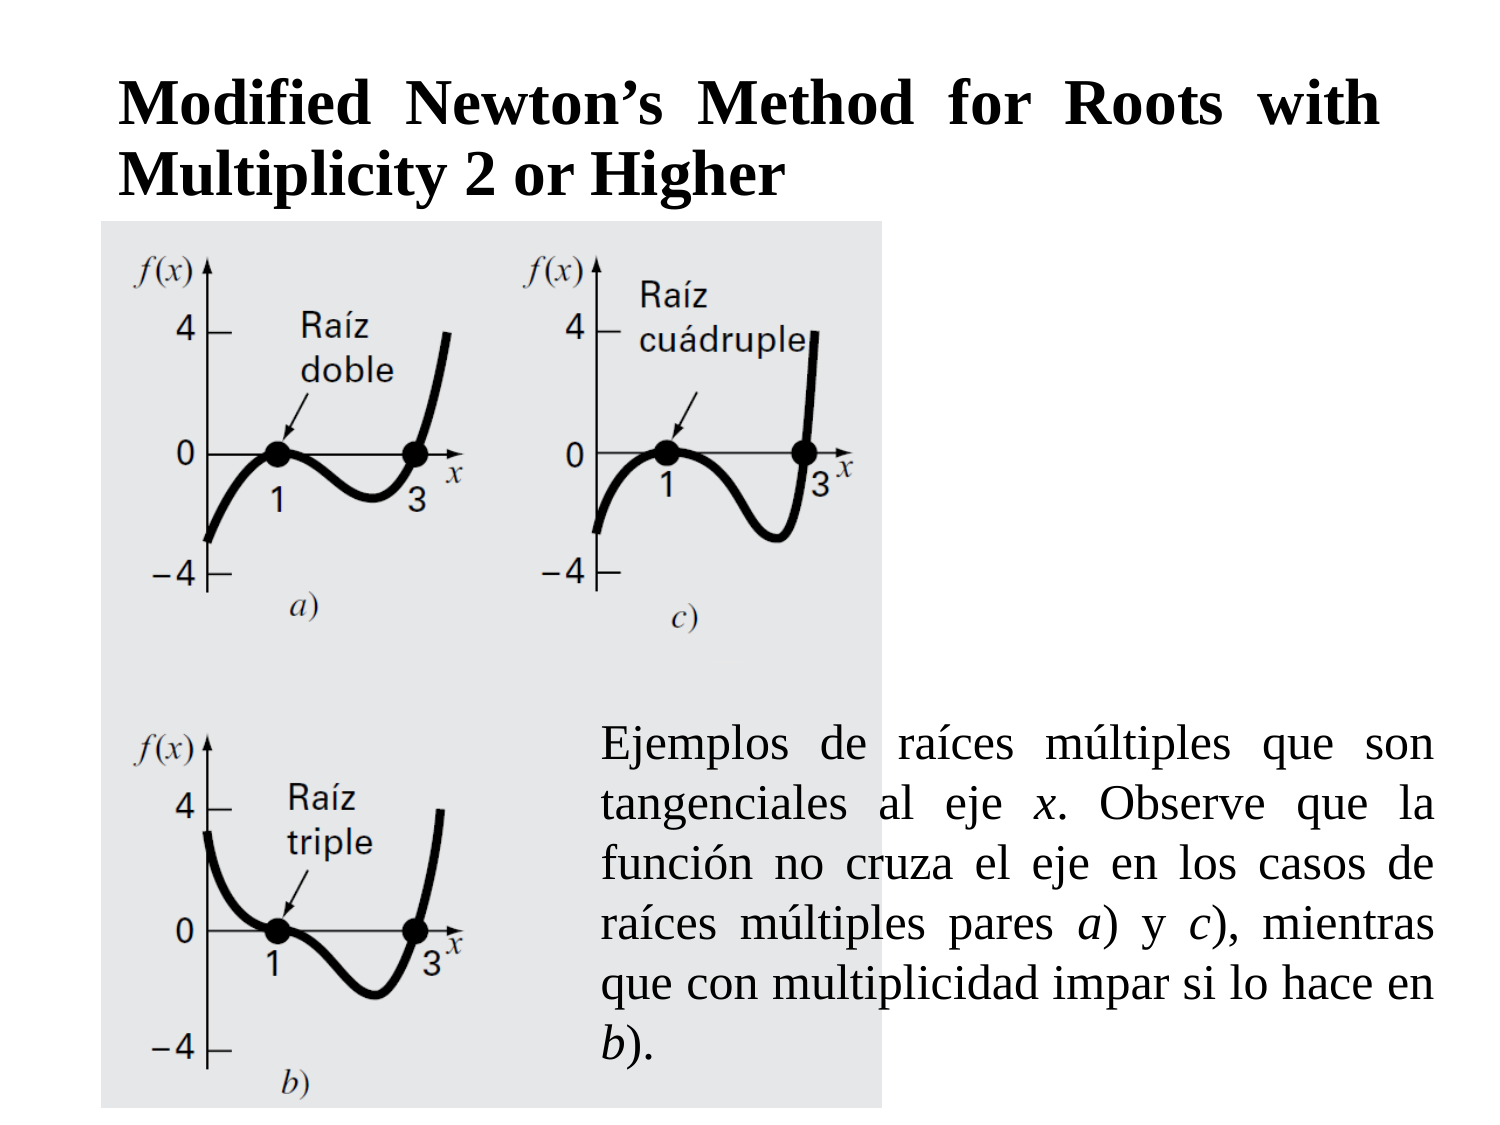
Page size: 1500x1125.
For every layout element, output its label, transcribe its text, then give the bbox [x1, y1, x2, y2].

title Modified Newton’s Method for Roots with Multiplicity 2 or Higher [103, 59, 1397, 218]
picture [101, 221, 882, 1108]
text_box Ejemplos de raíces múltiples que son tangenciales al eje x. Observe que la función no cruza el eje en los casos de raíces múltiples pares a) y c), mientras que con multiplicidad impar si lo hace en b). [882, 702, 1450, 1077]
